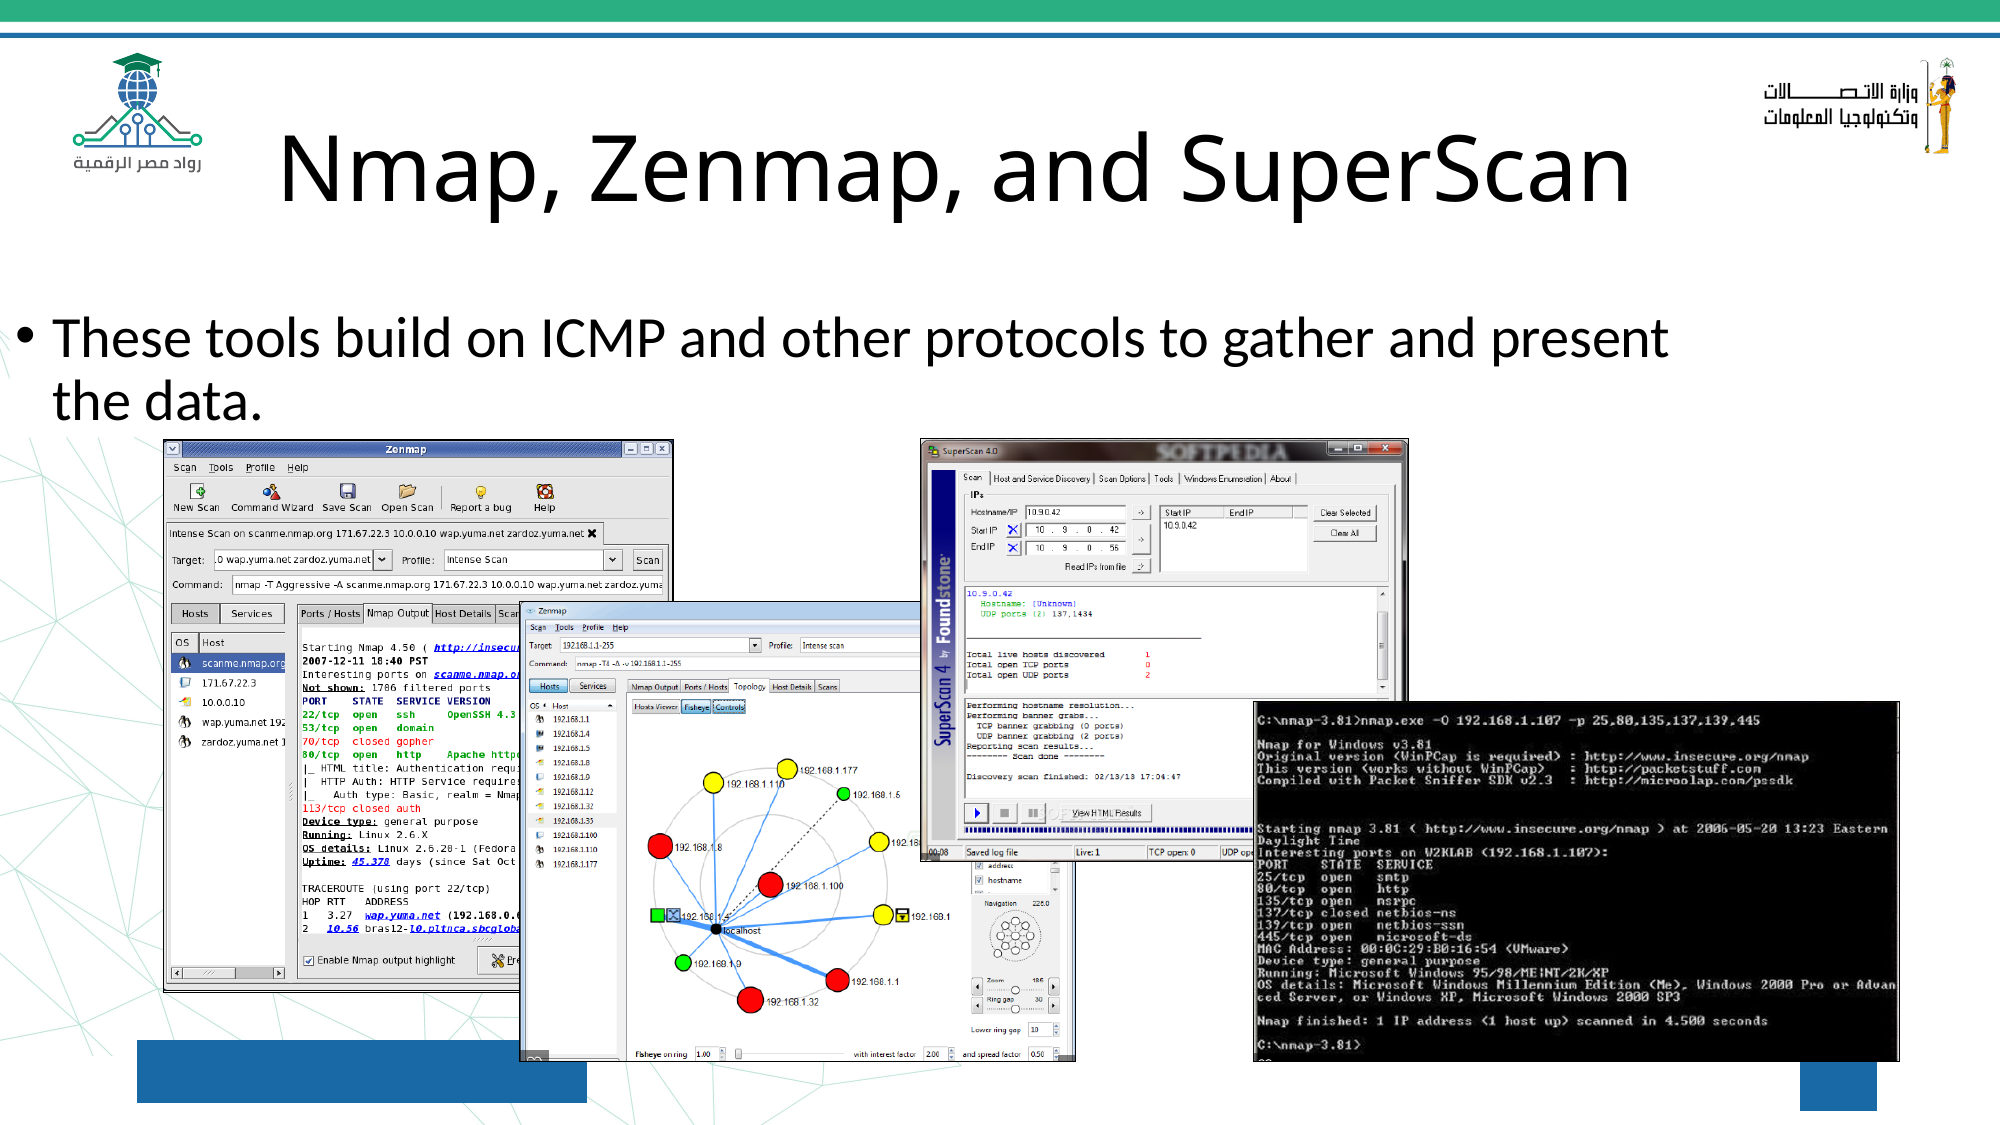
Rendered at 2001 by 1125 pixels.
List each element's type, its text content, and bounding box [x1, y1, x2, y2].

title Nmap, Zenmap, and SuperScan [261, 63, 1987, 281]
picture [0, 0, 2000, 1125]
list These tools build on ICMP and other protocols to gather and present the data. [0, 299, 1725, 1014]
